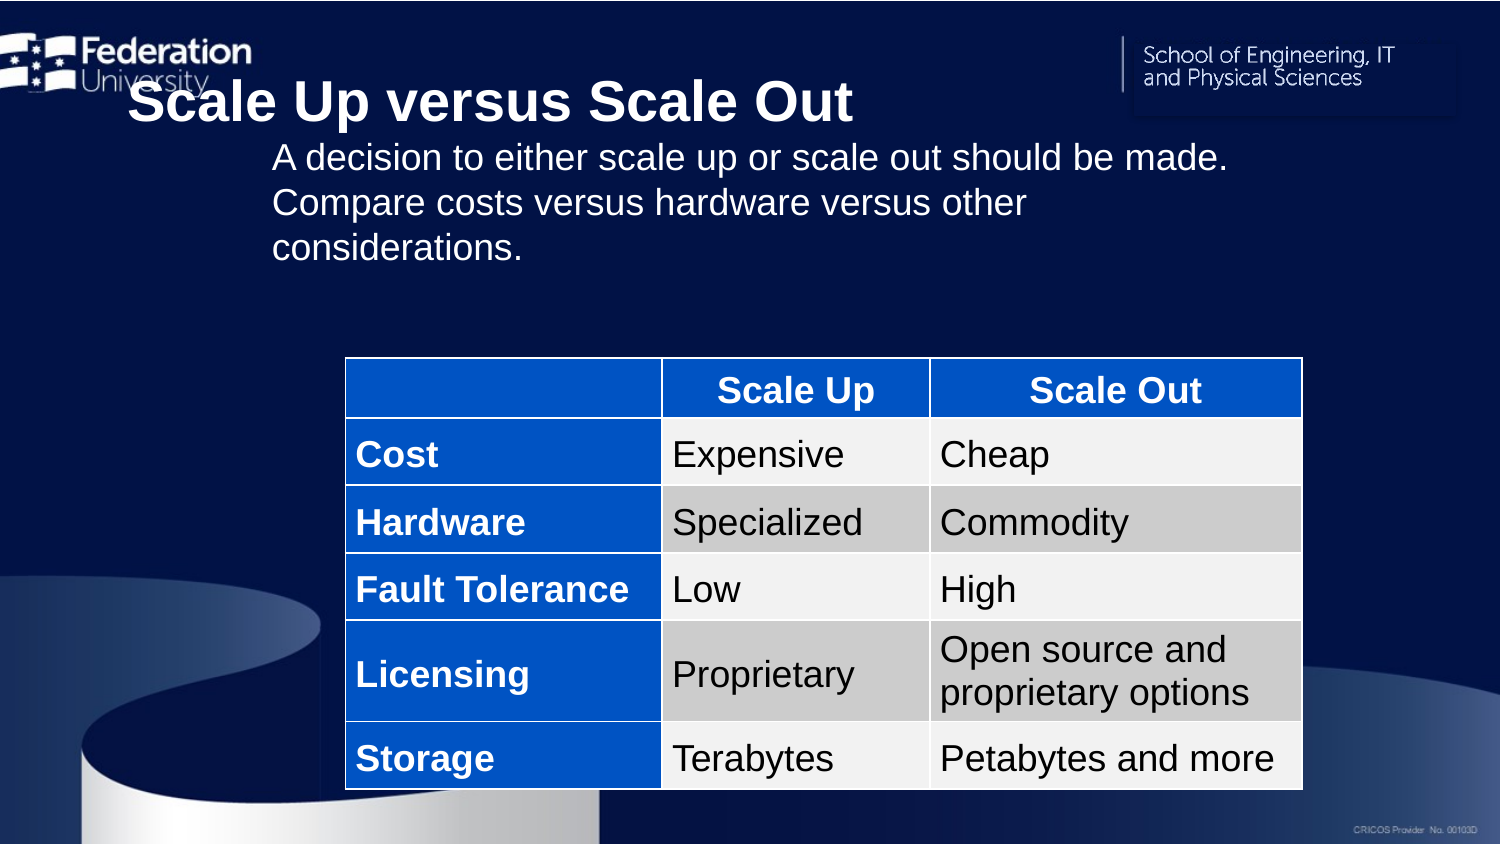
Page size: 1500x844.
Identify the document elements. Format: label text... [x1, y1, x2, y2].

table_cell Petabytes and more [931, 722, 1301, 788]
table_cell Commodity [931, 486, 1301, 552]
text_box A decision to either scale up or scale out should be made. Compare costs versus hardware versus other considerations. [271, 132, 1238, 282]
table_cell Fault Tolerance [346, 554, 661, 619]
table_cell Cost [346, 419, 661, 484]
table_cell Expensive [663, 419, 929, 484]
table_cell Cheap [931, 419, 1301, 484]
table_cell High [931, 554, 1301, 619]
table_cell Terabytes [663, 722, 929, 788]
table_cell Low [663, 554, 929, 619]
picture [0, 0, 1500, 844]
table_cell Licensing [346, 621, 661, 721]
table_header Scale Up [663, 359, 929, 417]
table_cell Specialized [663, 486, 929, 552]
table_cell Storage [346, 722, 661, 788]
table_header Scale Out [931, 359, 1301, 417]
table_header [346, 359, 661, 417]
table_cell Open source and proprietary options [931, 621, 1301, 721]
table_cell Hardware [346, 486, 661, 552]
title Scale Up versus Scale Out [112, 56, 1500, 141]
table_cell Proprietary [663, 621, 929, 721]
